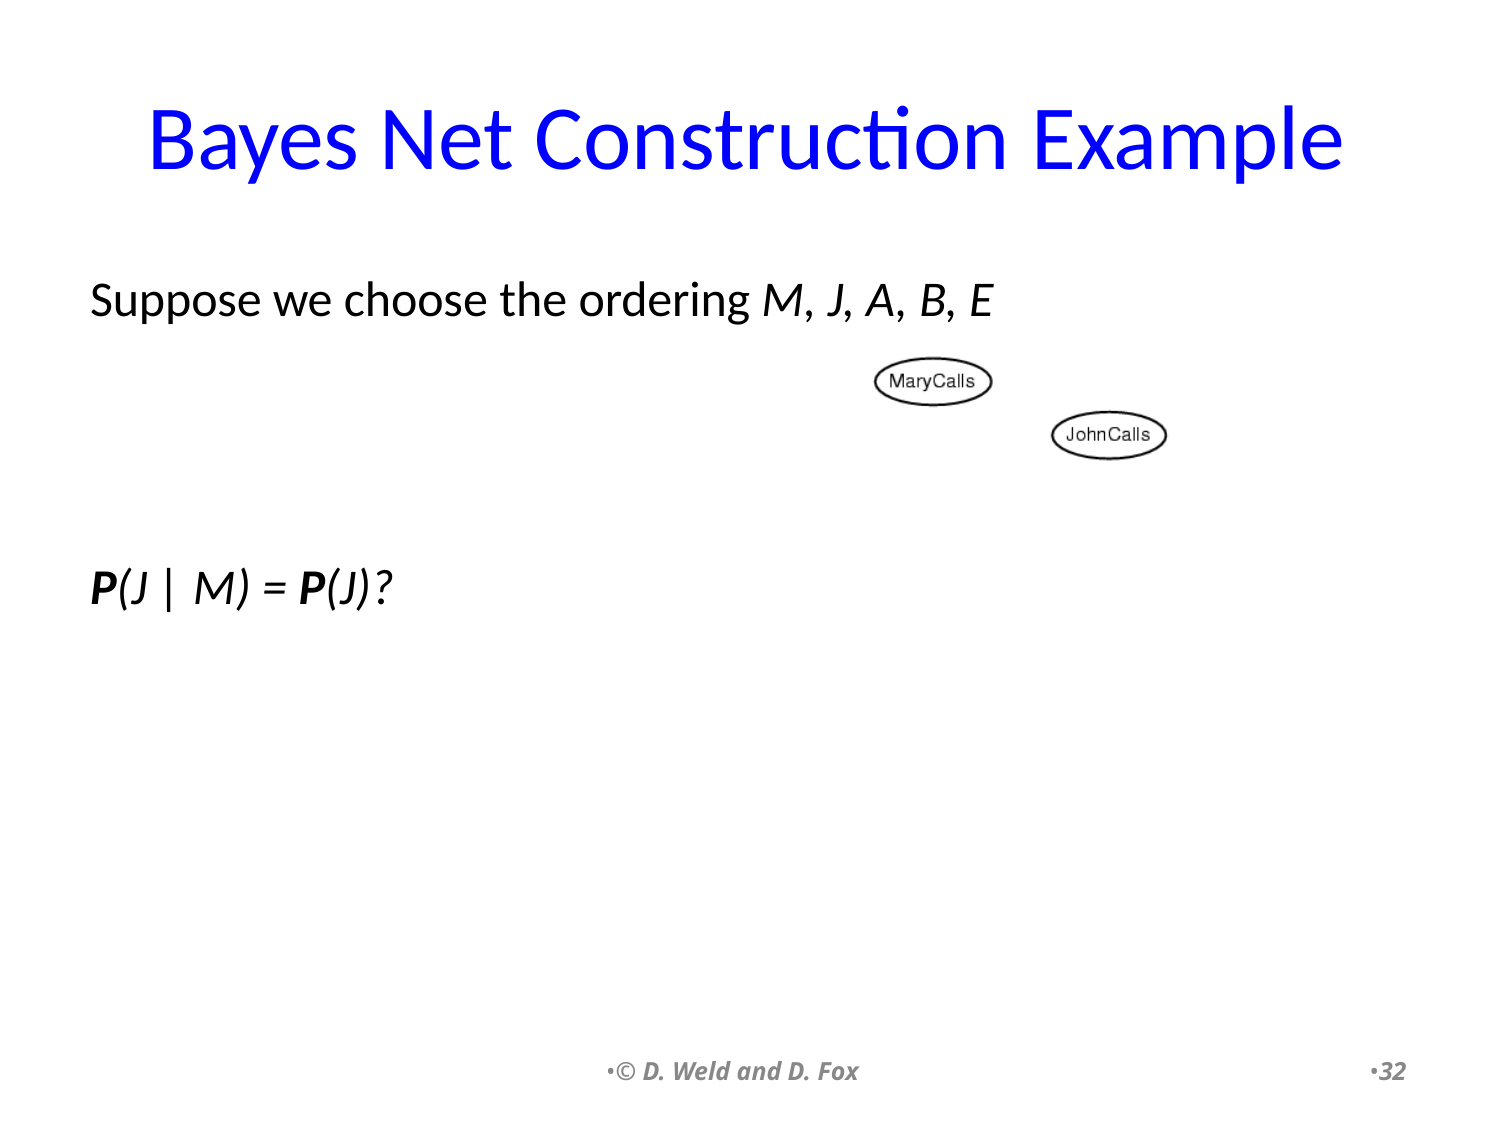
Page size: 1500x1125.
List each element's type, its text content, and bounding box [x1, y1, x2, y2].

slide_number •32 [1367, 1051, 1415, 1125]
text_box [825, 350, 1225, 699]
title Bayes Net Construction Example [145, 77, 1355, 266]
text_box •© D. Weld and D. Fox [604, 1051, 896, 1086]
text_box P(J | M) = P(J)? [87, 554, 397, 615]
text_box Suppose we choose the ordering M, J, A, B, E [87, 266, 1000, 327]
